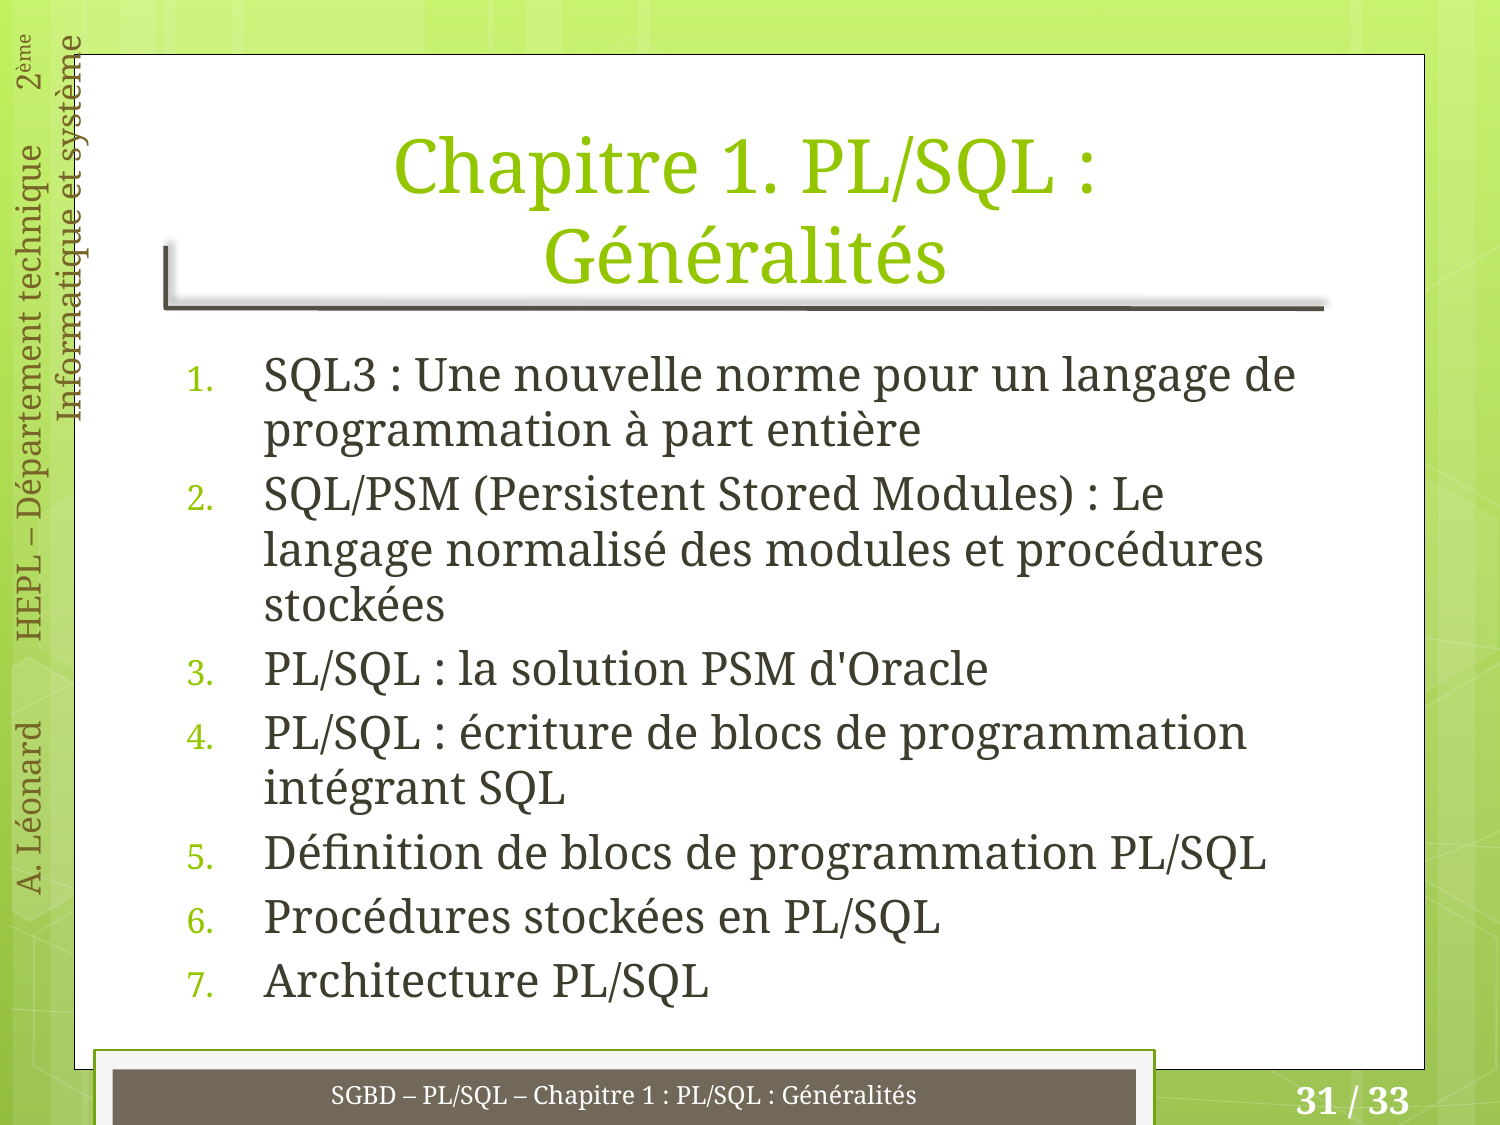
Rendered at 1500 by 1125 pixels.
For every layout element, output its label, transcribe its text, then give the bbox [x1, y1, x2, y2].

list SQL3 : Une nouvelle norme pour un langage de programmation à part entière SQL/PSM (Persistent Stored Modules) : Le langage normalisé des modules et procédures stockées PL/SQL : la solution PSM d'Oracle PL/SQL : écriture de blocs de programmation intégrant SQL Définition de blocs de programmation PL/SQL Procédures stockées en PL/SQL Architecture PL/SQL [171, 336, 1323, 1016]
footer SGBD – PL/SQL – Chapitre 1 : PL/SQL : Généralités [112, 1067, 1136, 1125]
title Chapitre 1. PL/SQL : Généralités [167, 118, 1324, 306]
